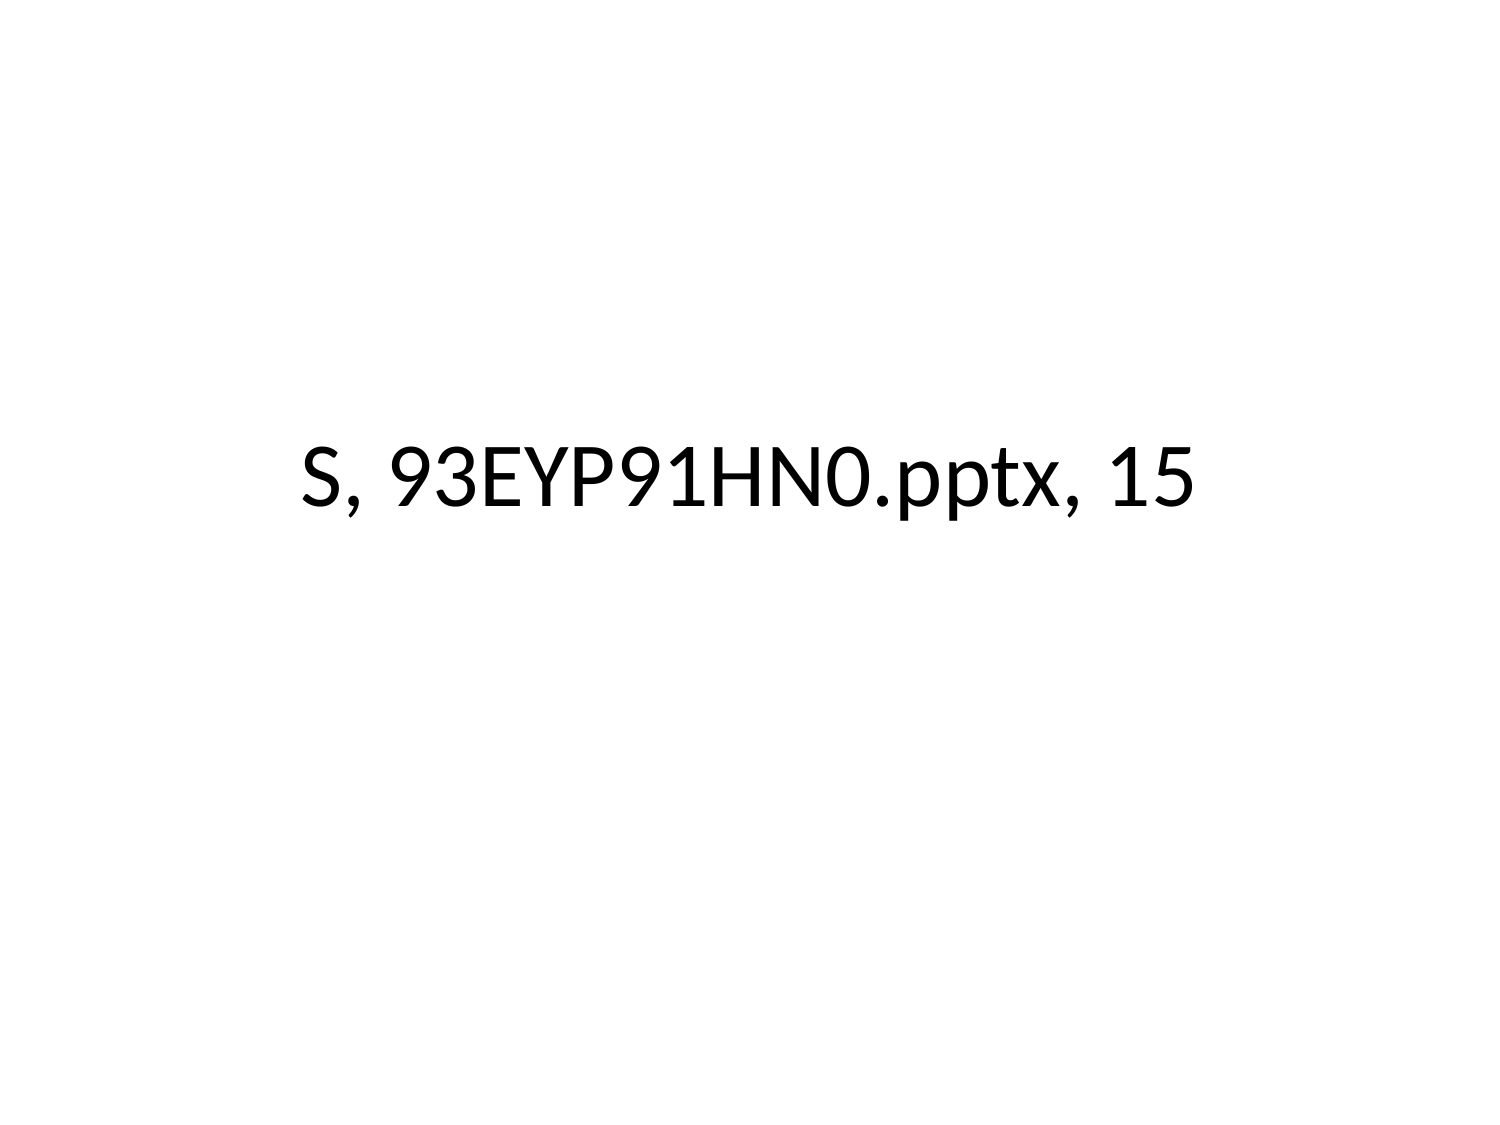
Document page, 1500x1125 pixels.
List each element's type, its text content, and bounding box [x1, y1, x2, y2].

title S, 93EYP91HN0.pptx, 15 [112, 349, 1388, 591]
